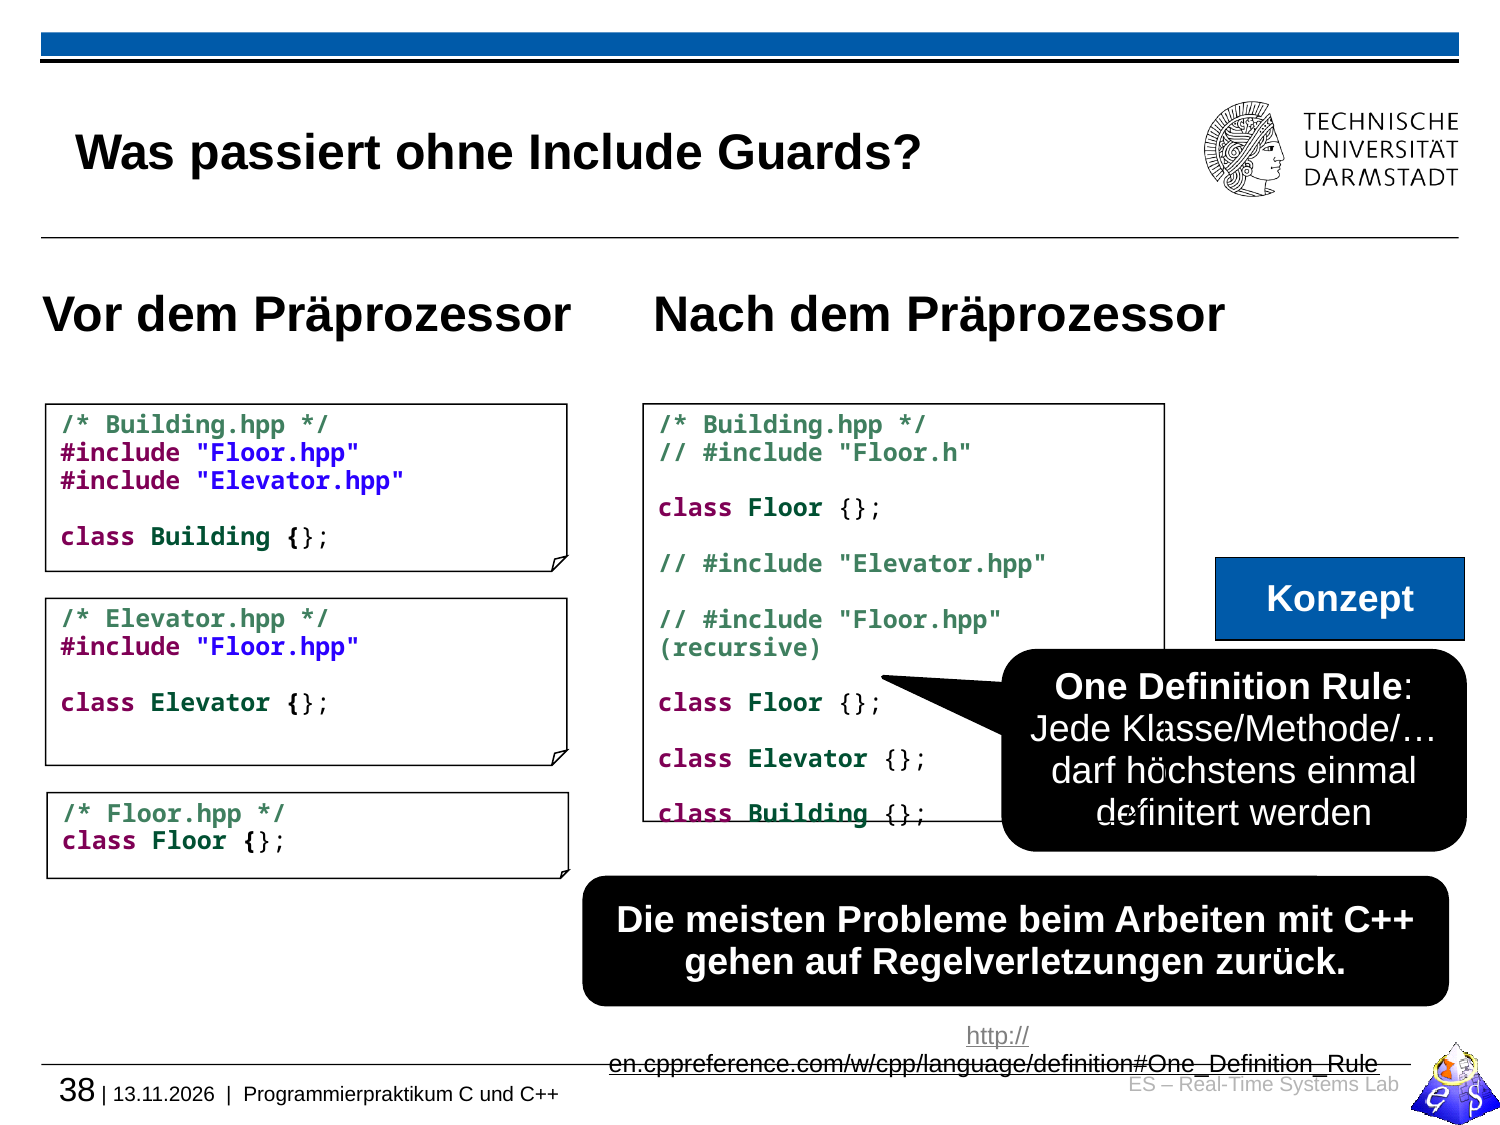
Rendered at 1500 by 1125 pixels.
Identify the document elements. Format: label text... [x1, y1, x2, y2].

title Was passiert ohne Include Guards? [75, 78, 1425, 220]
text_box [1126, 783, 1163, 820]
text_box Die meisten Probleme beim Arbeiten mit C++ gehen auf Regelverletzungen zurück. [582, 875, 1450, 1007]
list Nach dem Präprozessor [608, 244, 1272, 350]
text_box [552, 750, 566, 764]
list Vor dem Präprozessor [0, 244, 608, 350]
text_box /* Elevator.hpp */ #include "Floor.hpp" class Elevator {}; [45, 598, 567, 766]
text_box One Definition Rule: Jede Klasse/Methode/… darf höchstens einmal definitert werden [1001, 648, 1467, 852]
text_box http://en.cppreference.com/w/cpp/language/definition#One_Definition_Rule [566, 1015, 1430, 1086]
text_box /* Building.hpp */ // #include "Floor.h" class Floor {}; // #include "Elevator.hpp" // #include "Floor.hpp" (recursive) class Floor {}; class Elevator {}; class Building {}; [643, 403, 1165, 822]
text_box [552, 556, 566, 570]
picture [1425, 84, 1483, 214]
text_box /* Floor.hpp */ class Floor {}; [47, 792, 569, 879]
picture [1411, 1041, 1500, 1125]
text_box Konzept [1215, 557, 1465, 640]
text_box /* Building.hpp */ #include "Floor.hpp" #include "Elevator.hpp" class Building {}; [45, 404, 567, 572]
